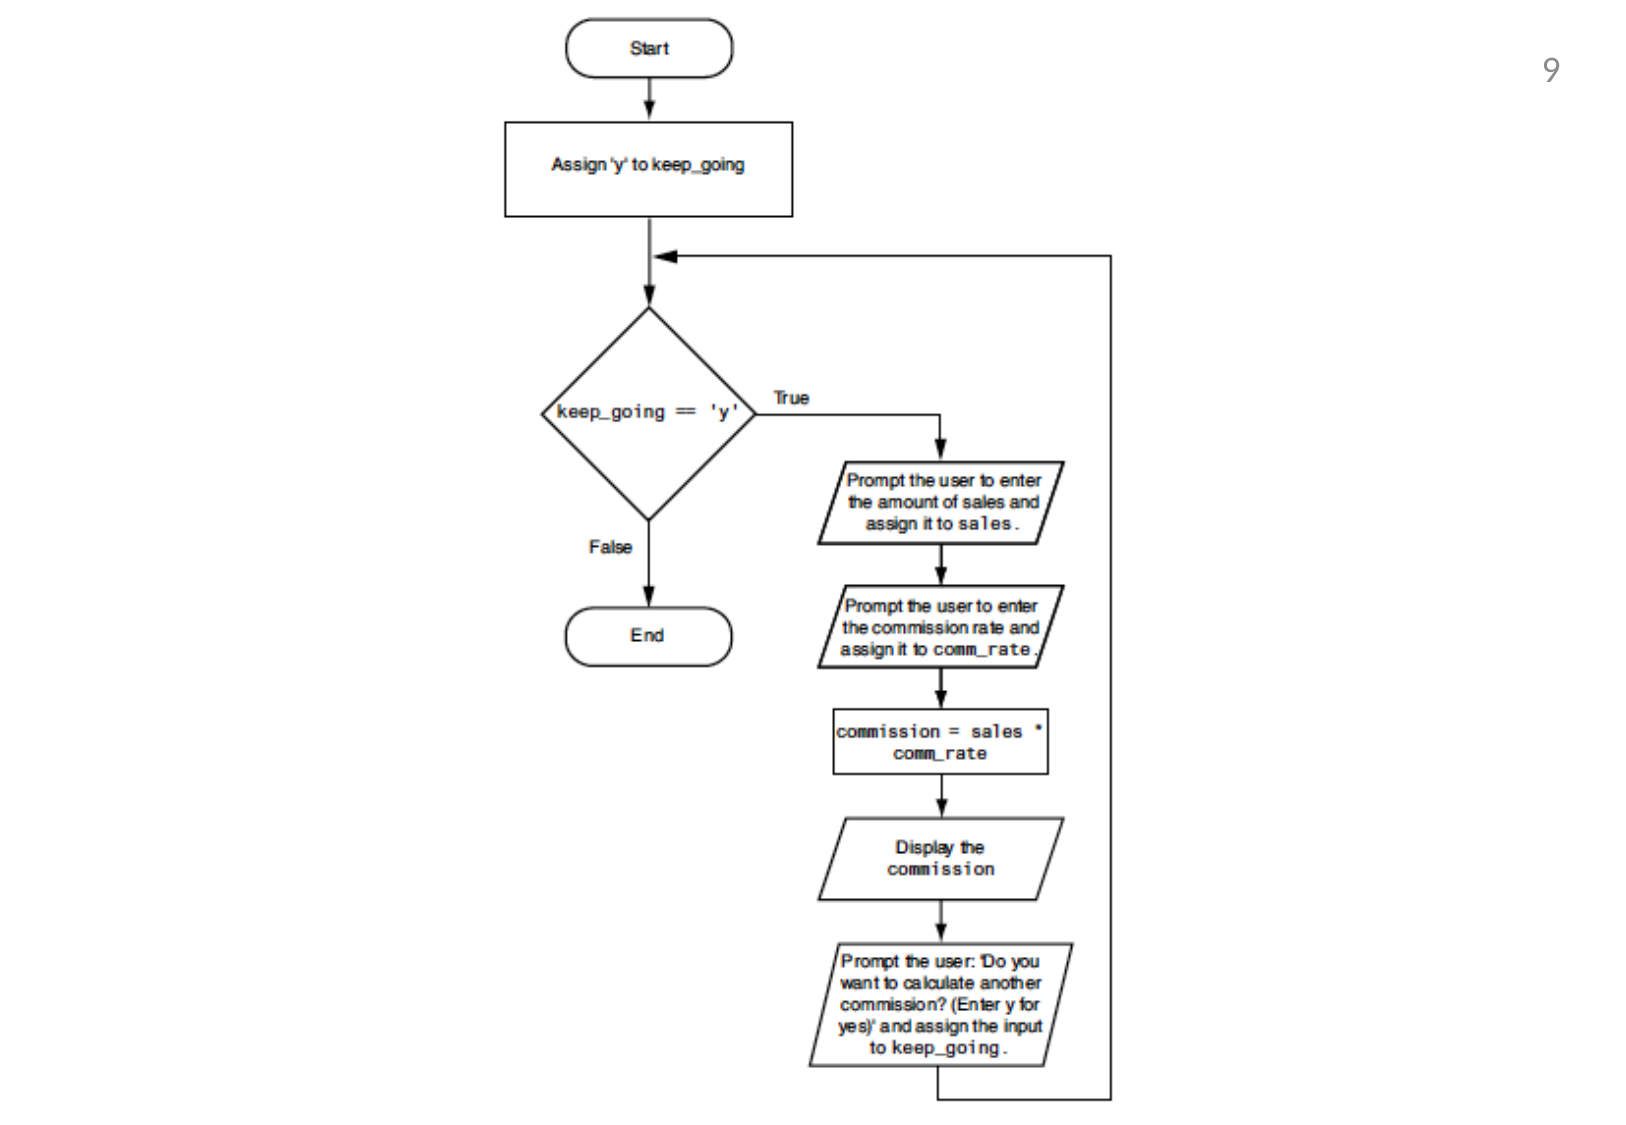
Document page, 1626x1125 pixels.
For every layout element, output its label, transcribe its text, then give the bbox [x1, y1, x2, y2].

picture [493, 8, 1132, 1117]
slide_number 9 [1210, 37, 1576, 98]
